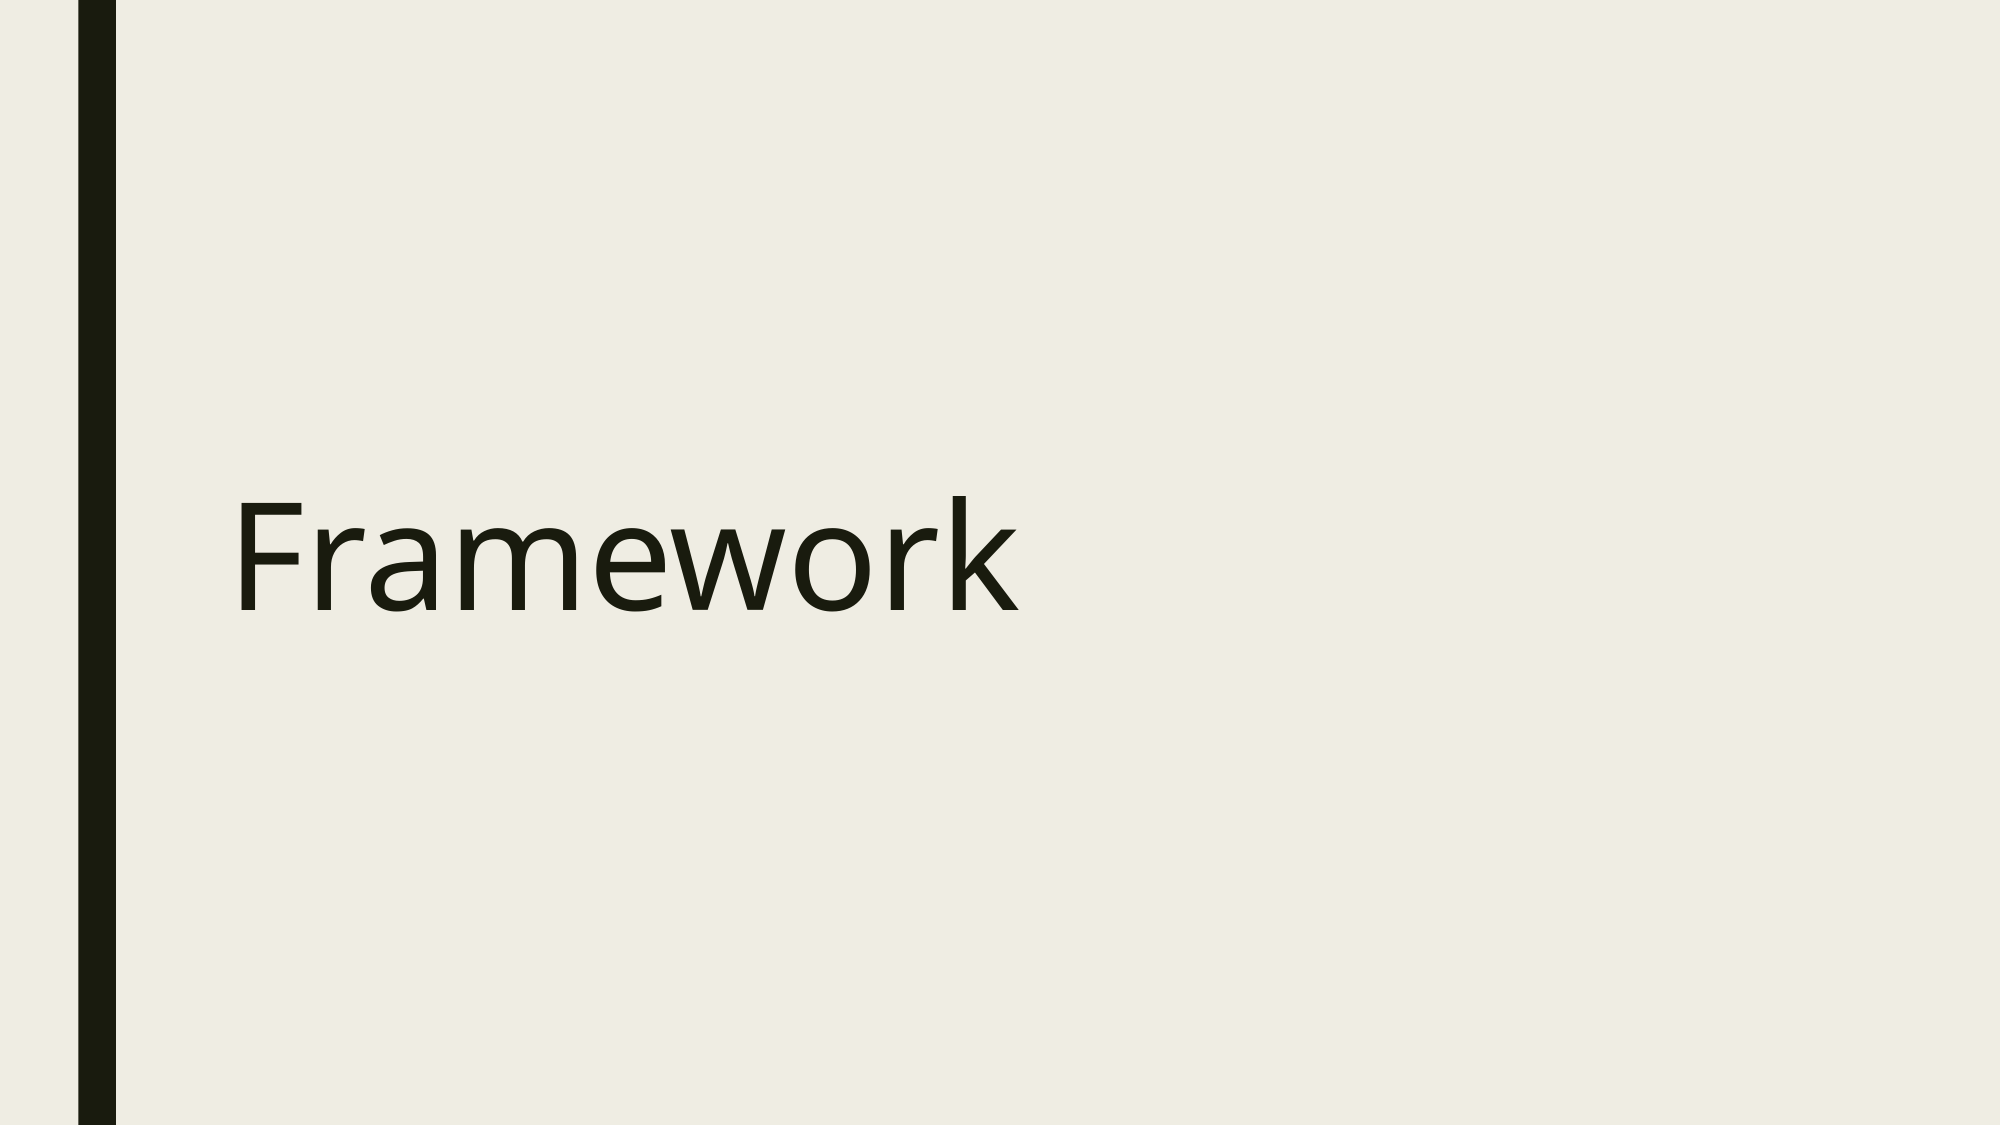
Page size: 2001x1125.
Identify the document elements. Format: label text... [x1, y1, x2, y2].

title Framework [212, 440, 1834, 685]
